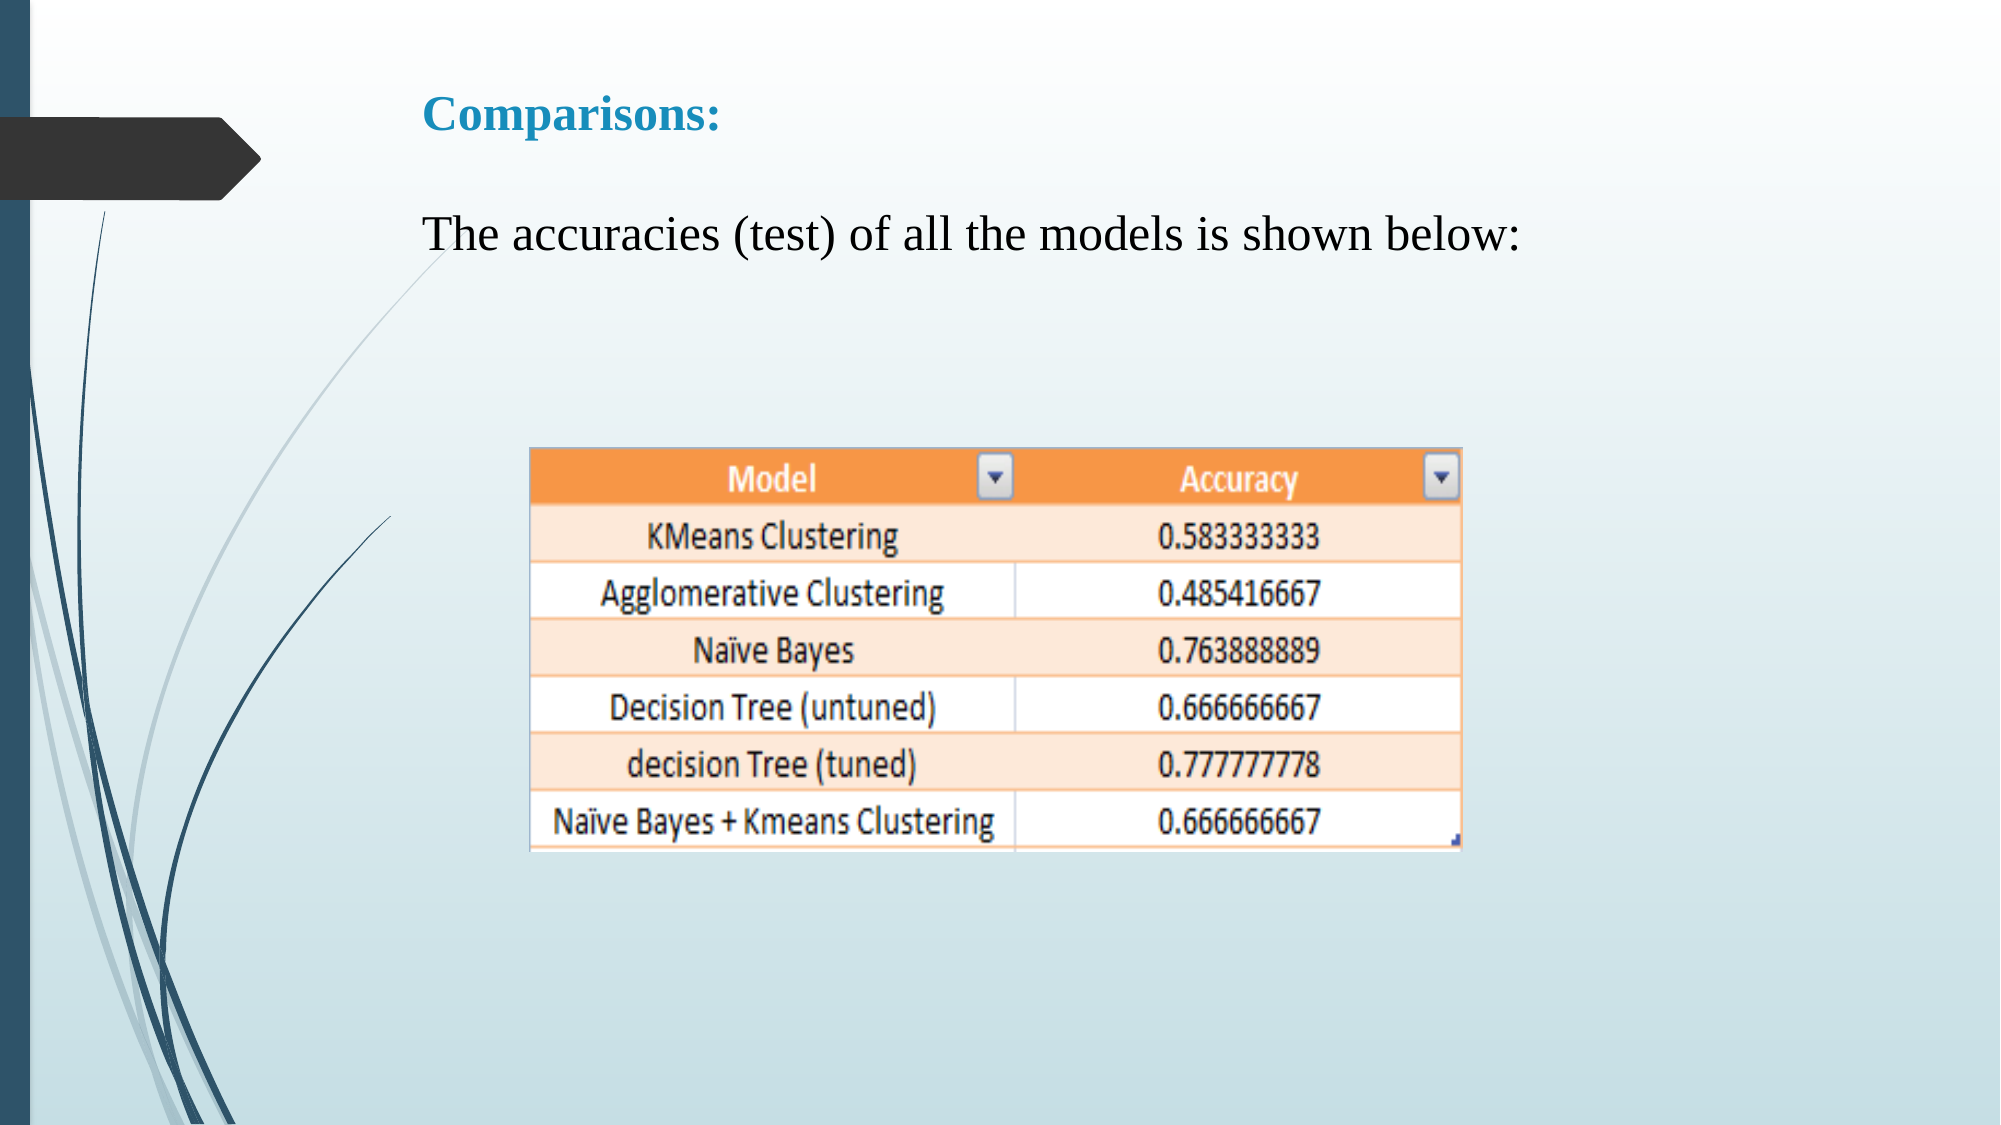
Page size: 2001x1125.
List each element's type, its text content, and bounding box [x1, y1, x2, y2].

picture [529, 447, 1463, 852]
text_box Comparisons: The accuracies (test) of all the models is shown below: [407, 72, 1644, 268]
